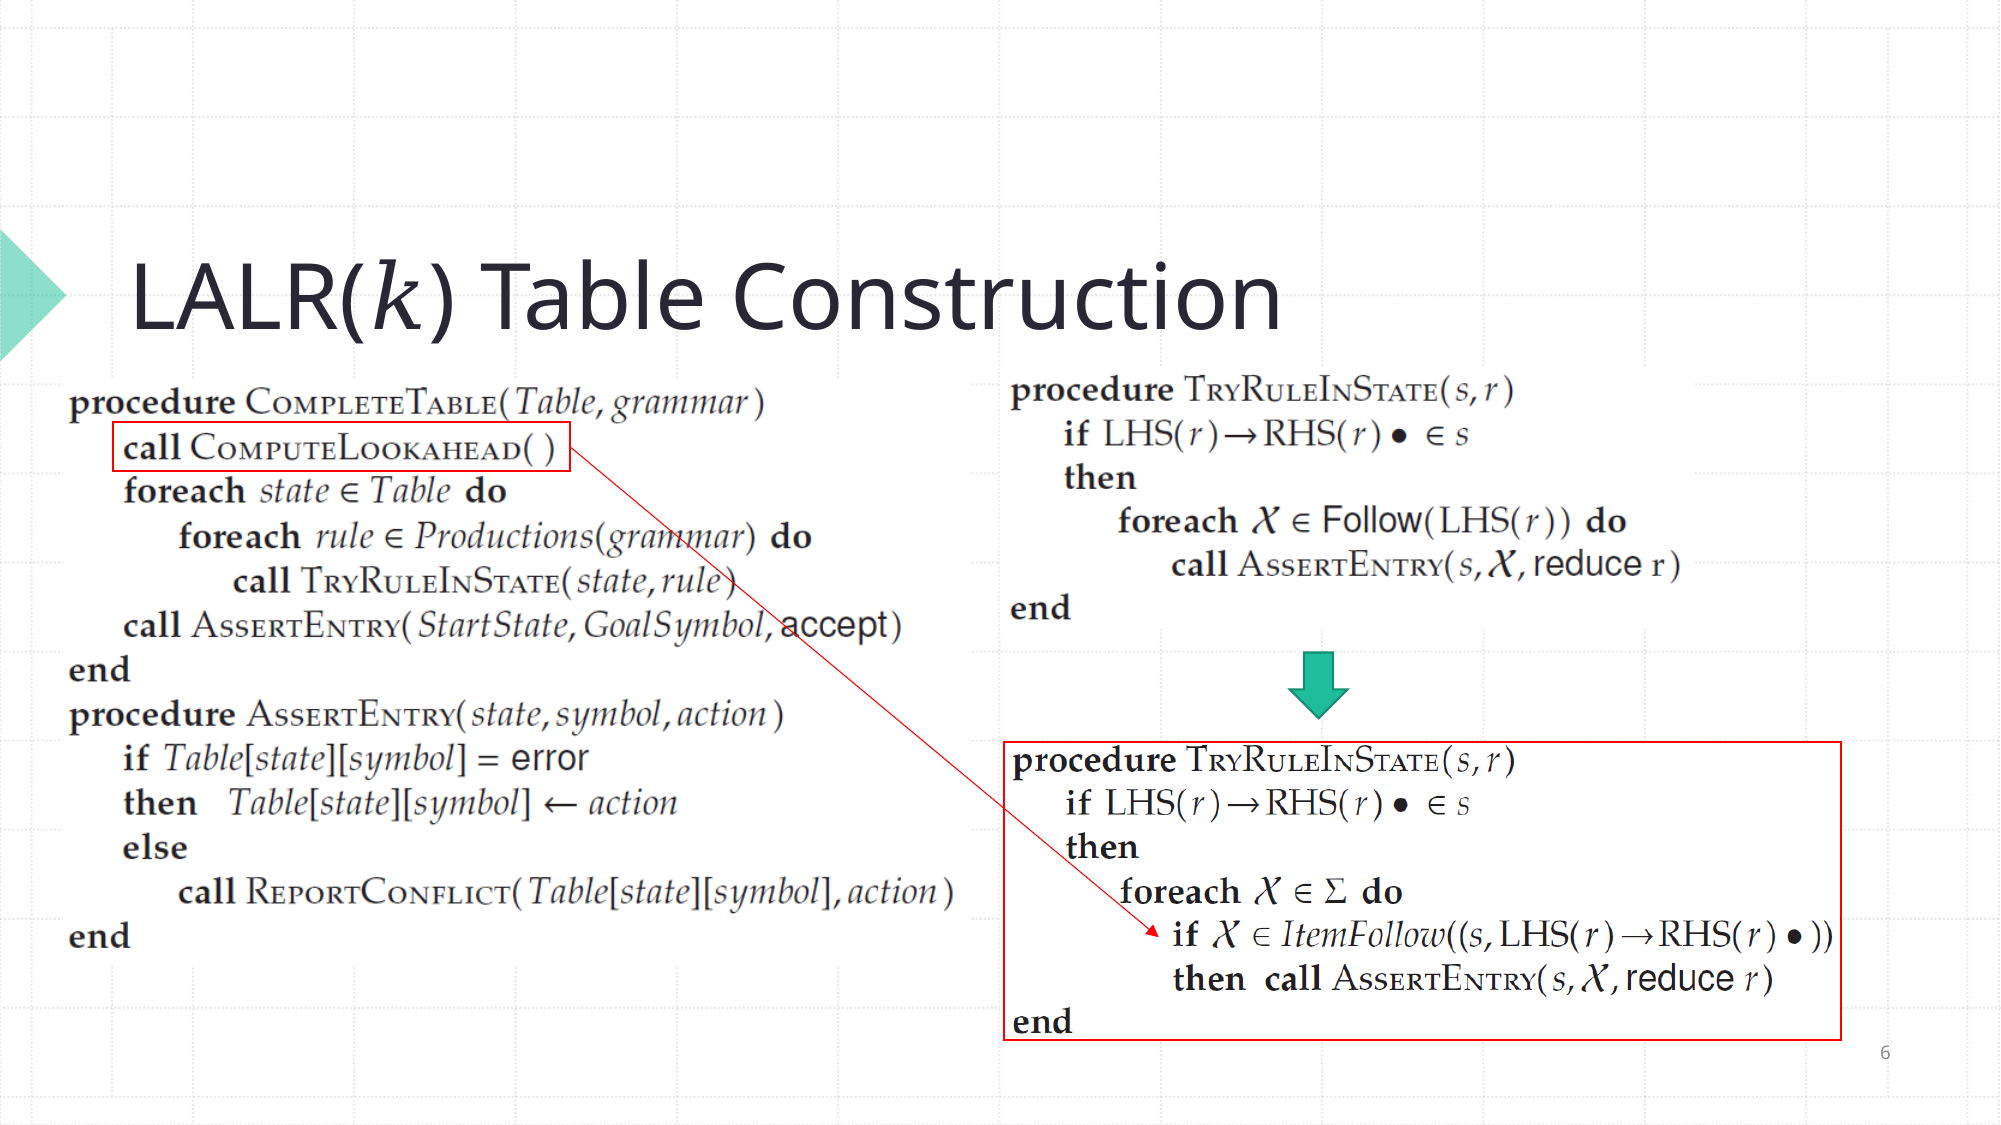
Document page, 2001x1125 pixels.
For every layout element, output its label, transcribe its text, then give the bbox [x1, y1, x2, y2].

text_box [1287, 651, 1351, 720]
picture [999, 742, 1842, 1041]
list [62, 379, 972, 965]
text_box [569, 446, 1159, 938]
slide_number 6 [1805, 1019, 1966, 1089]
title LALR(𝑘) Table Construction [113, 119, 1808, 356]
picture [999, 367, 1695, 629]
